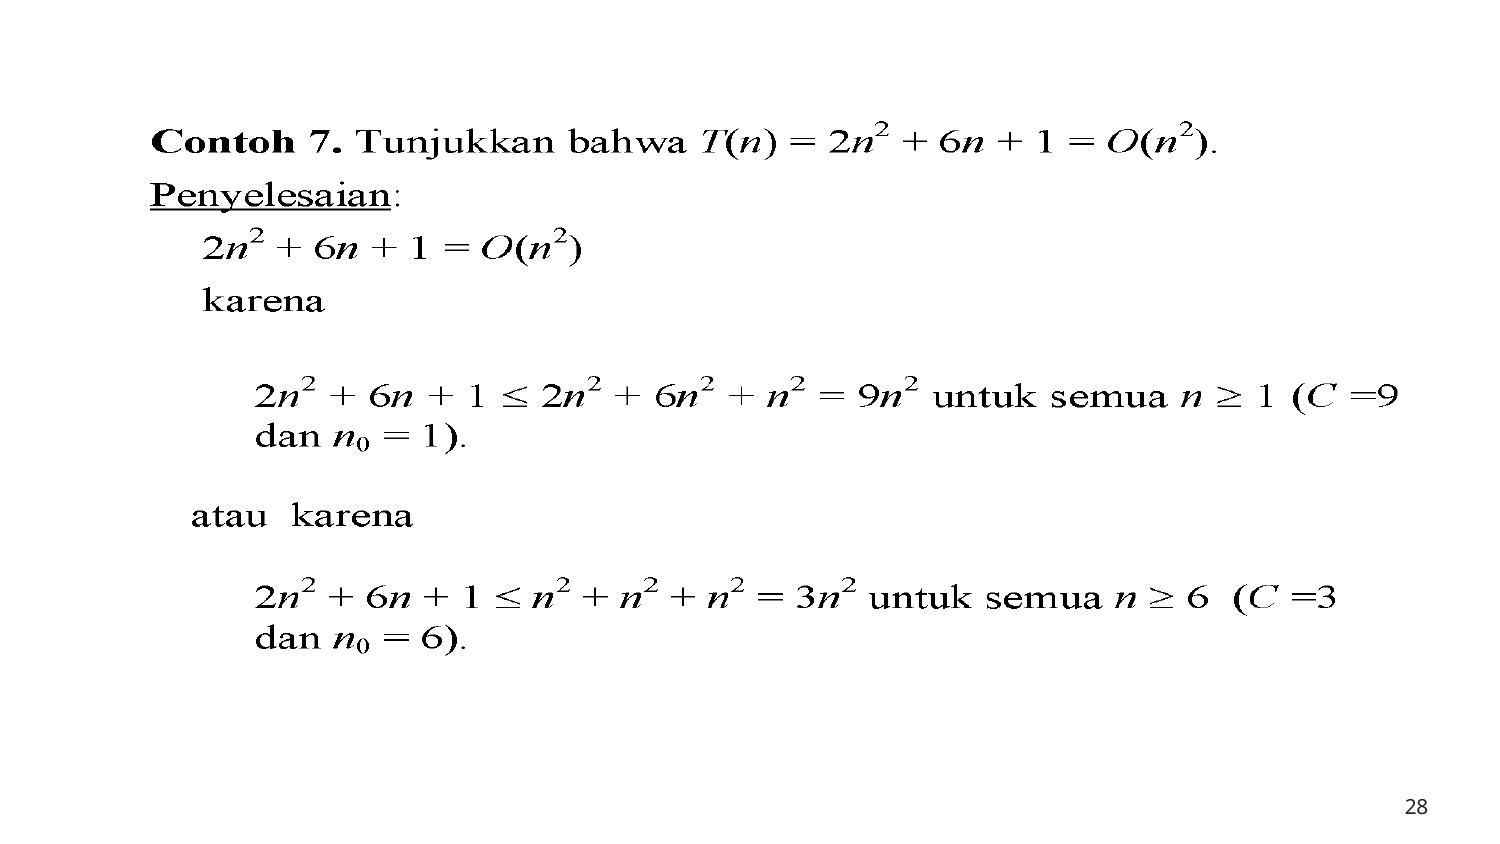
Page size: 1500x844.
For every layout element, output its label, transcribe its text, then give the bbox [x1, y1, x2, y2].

picture [149, 121, 1398, 656]
slide_number ‹#› [1389, 764, 1480, 830]
